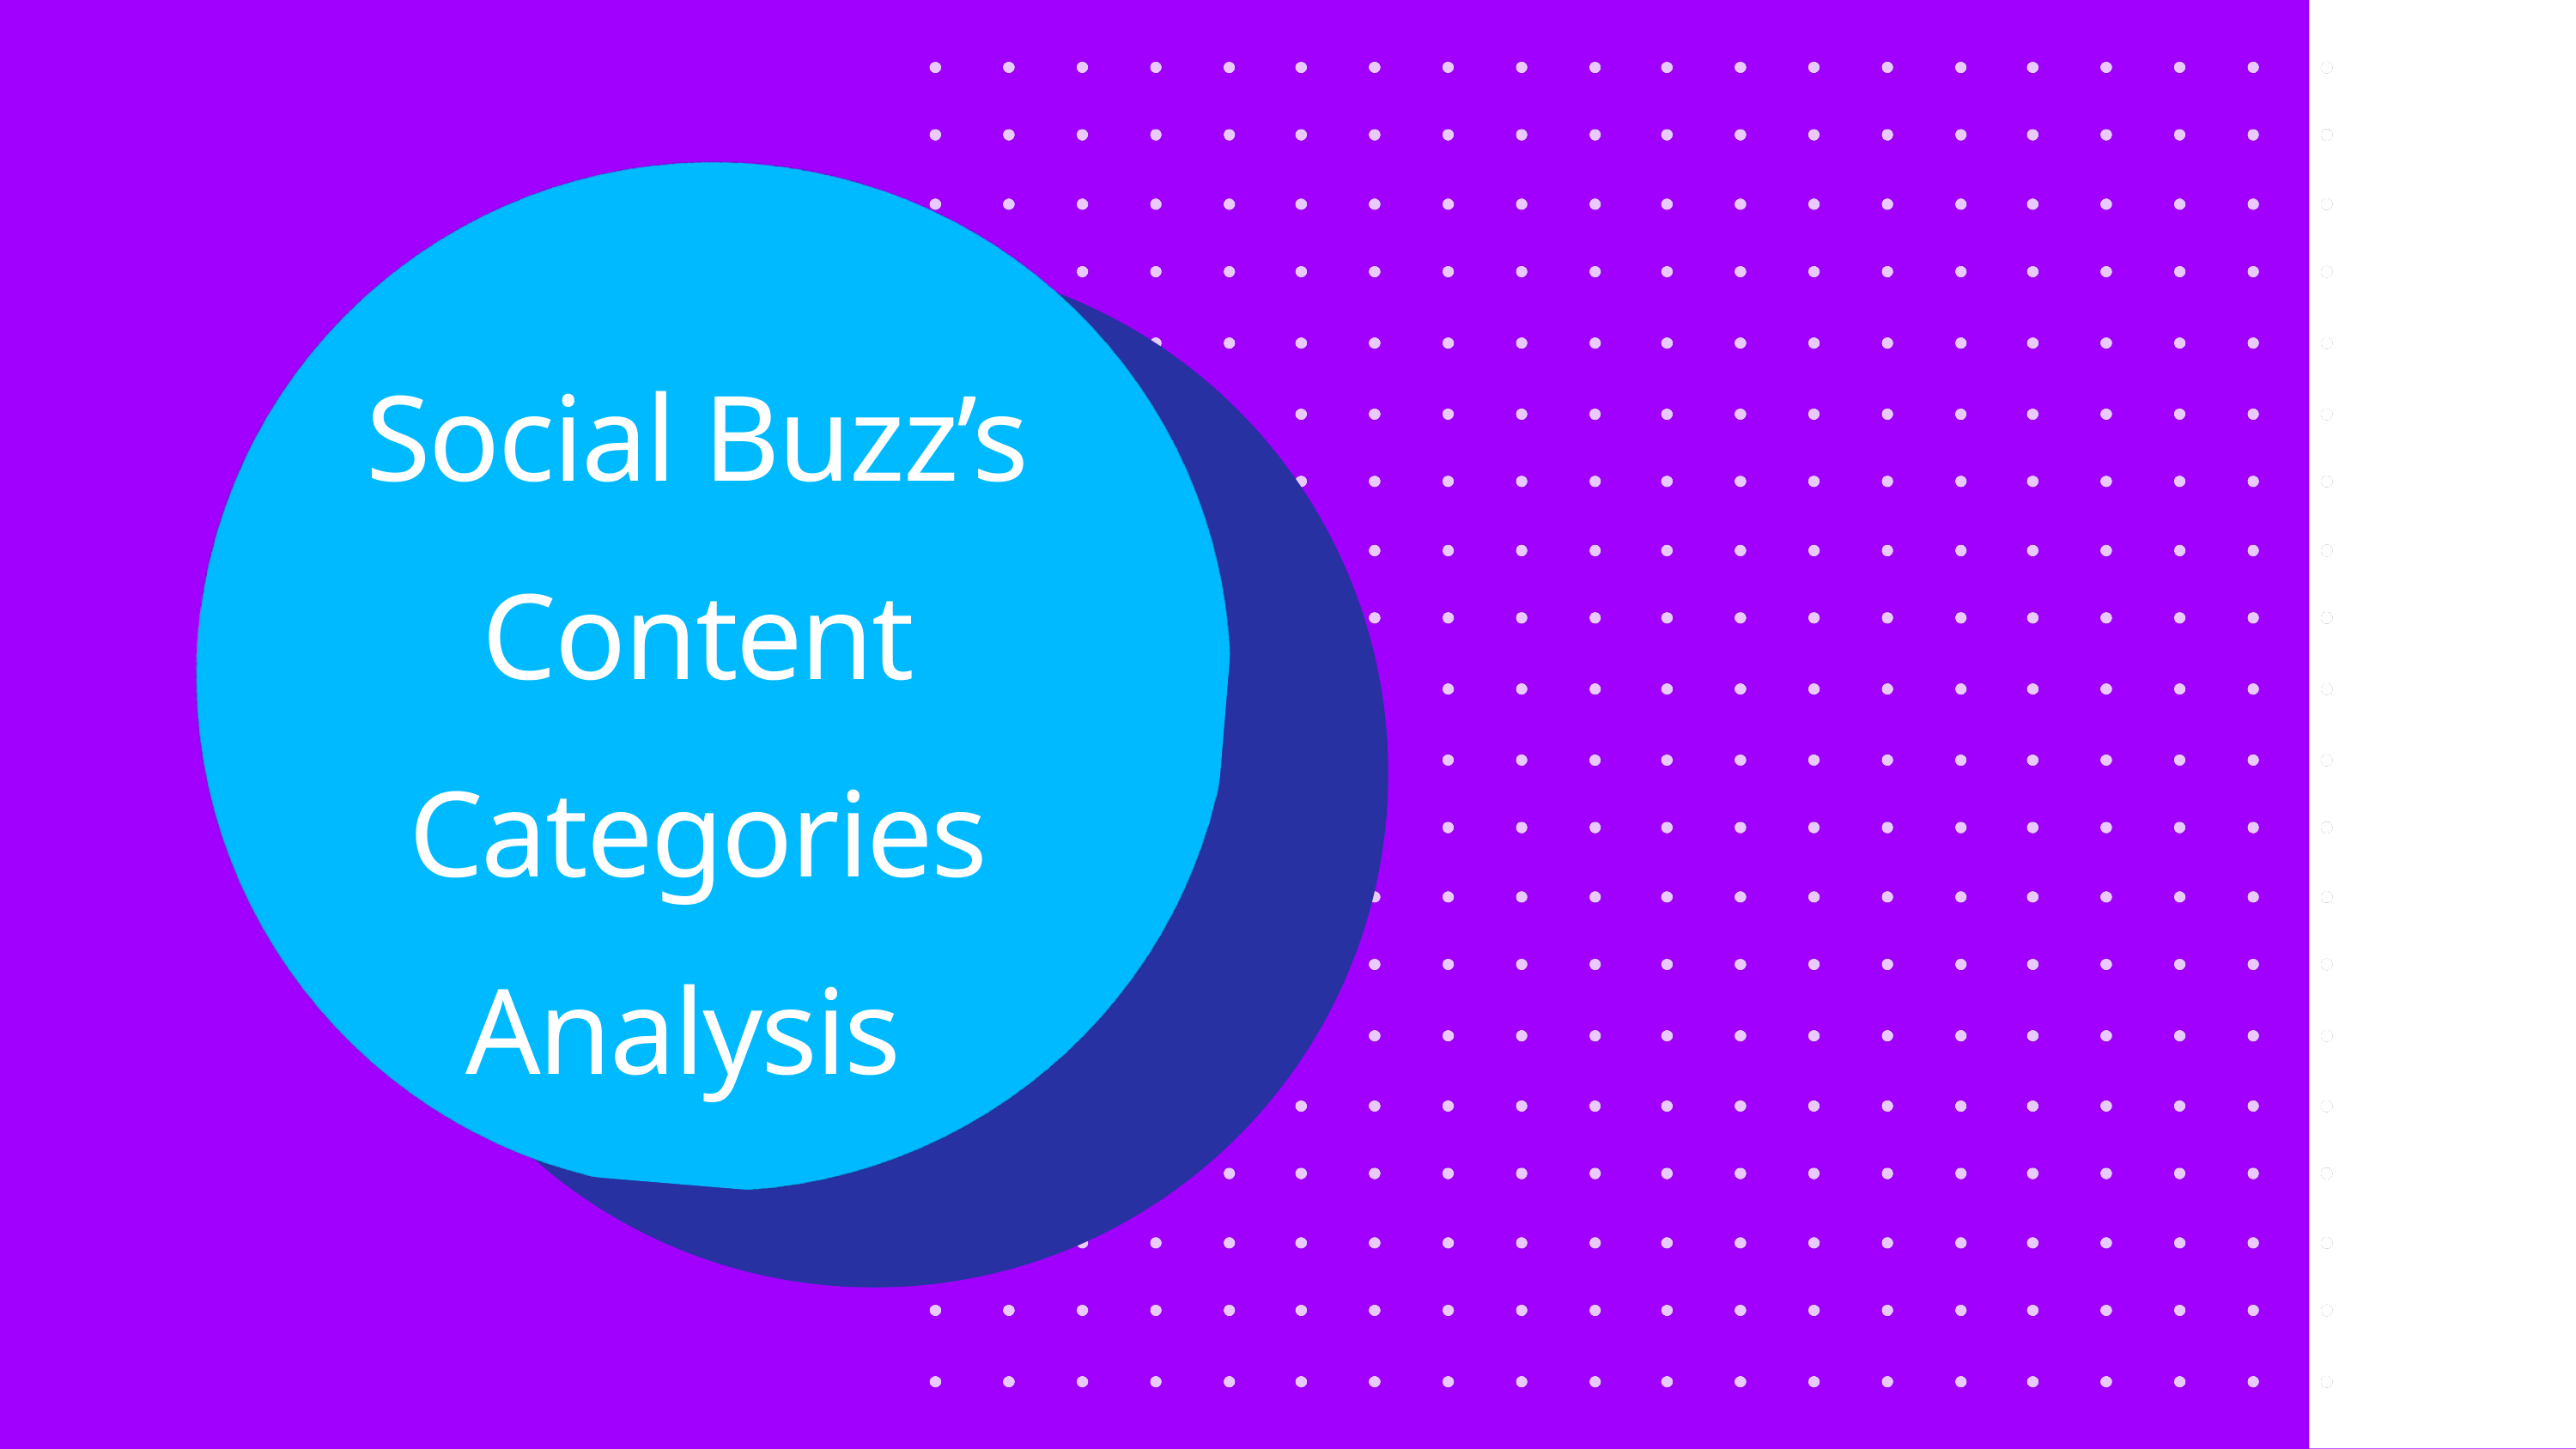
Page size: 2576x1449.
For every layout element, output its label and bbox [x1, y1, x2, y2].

text_box [921, 57, 2337, 1392]
text_box [155, 115, 1388, 1288]
text_box [2309, 0, 2576, 1449]
